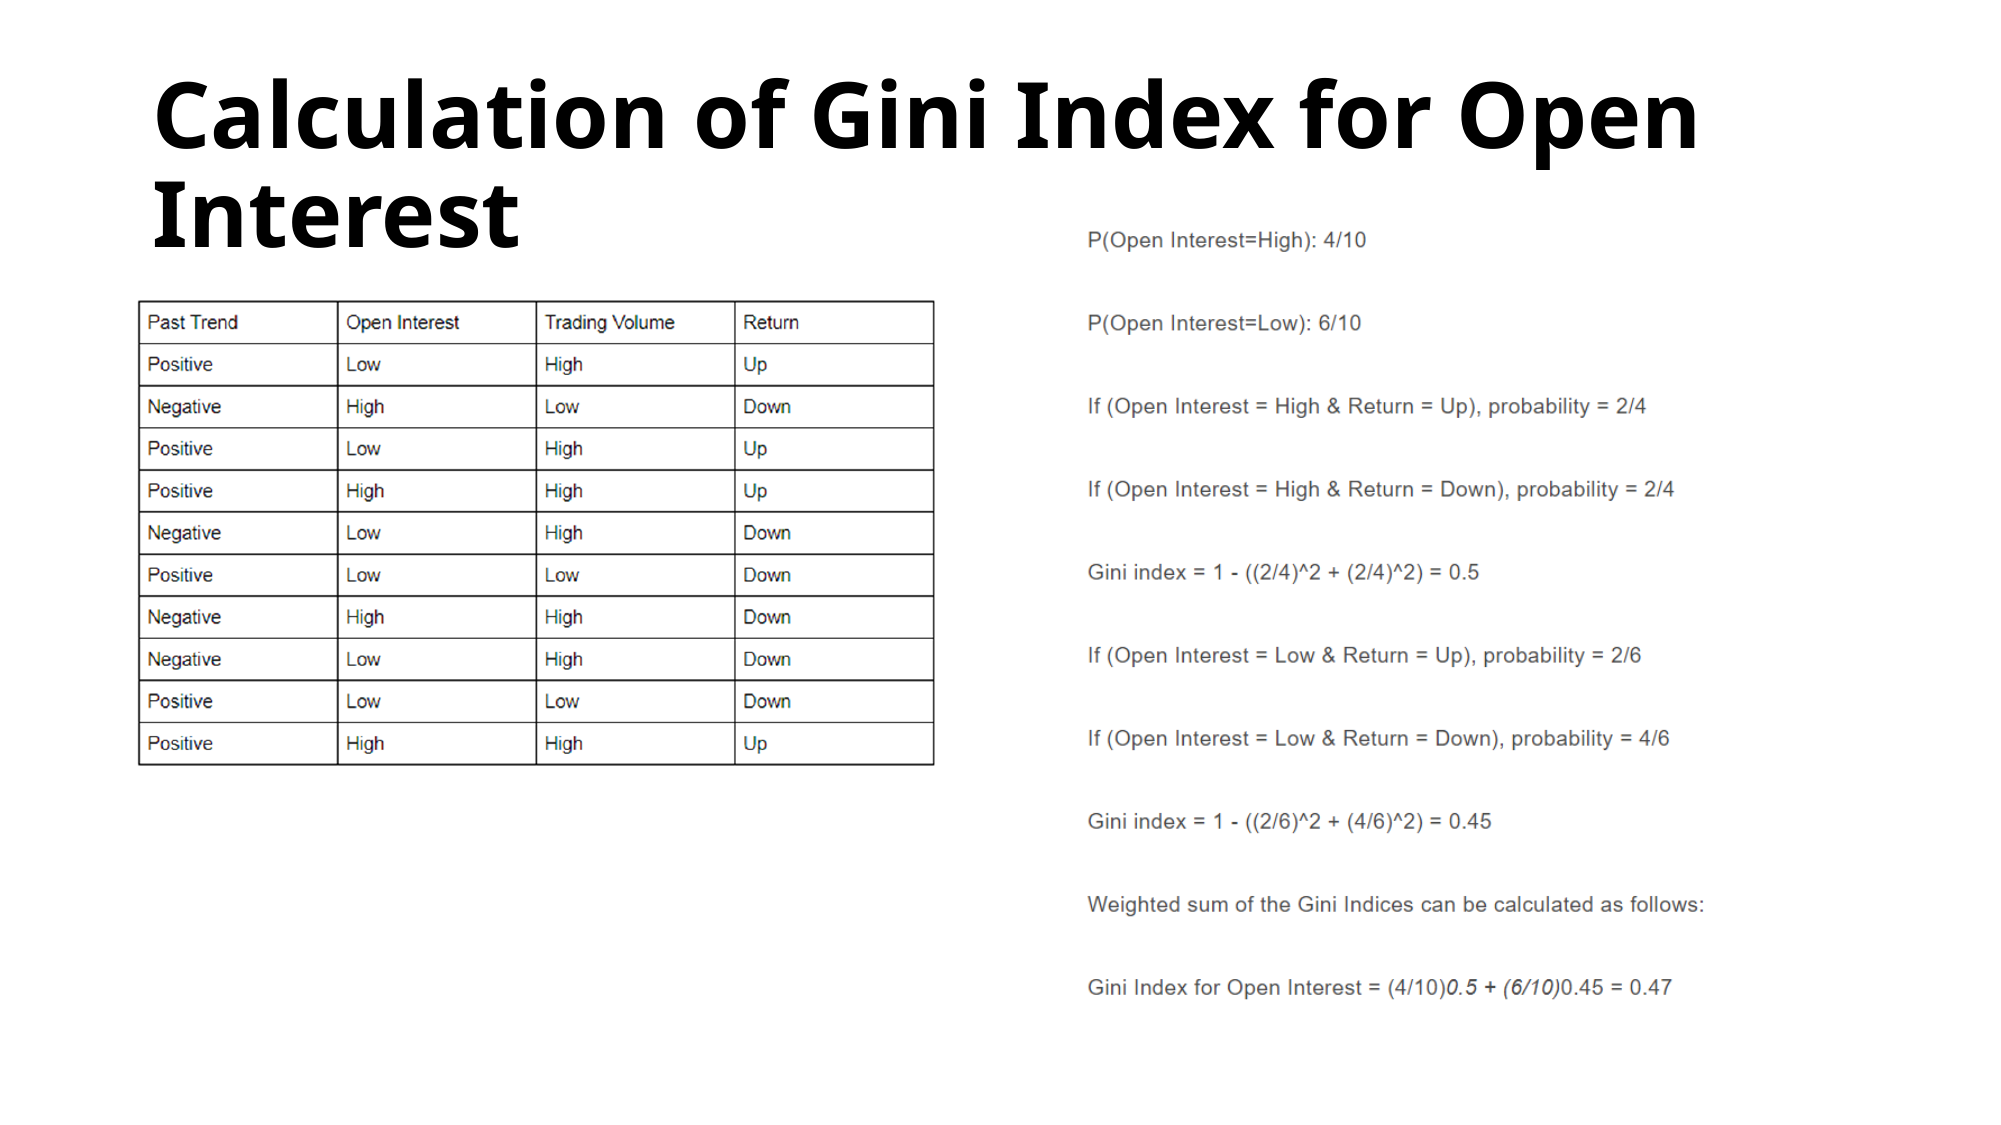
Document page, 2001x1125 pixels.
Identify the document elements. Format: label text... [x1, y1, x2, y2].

picture [1073, 207, 1732, 1033]
picture [137, 299, 943, 767]
title Calculation of Gini Index for Open Interest [137, 59, 1863, 278]
